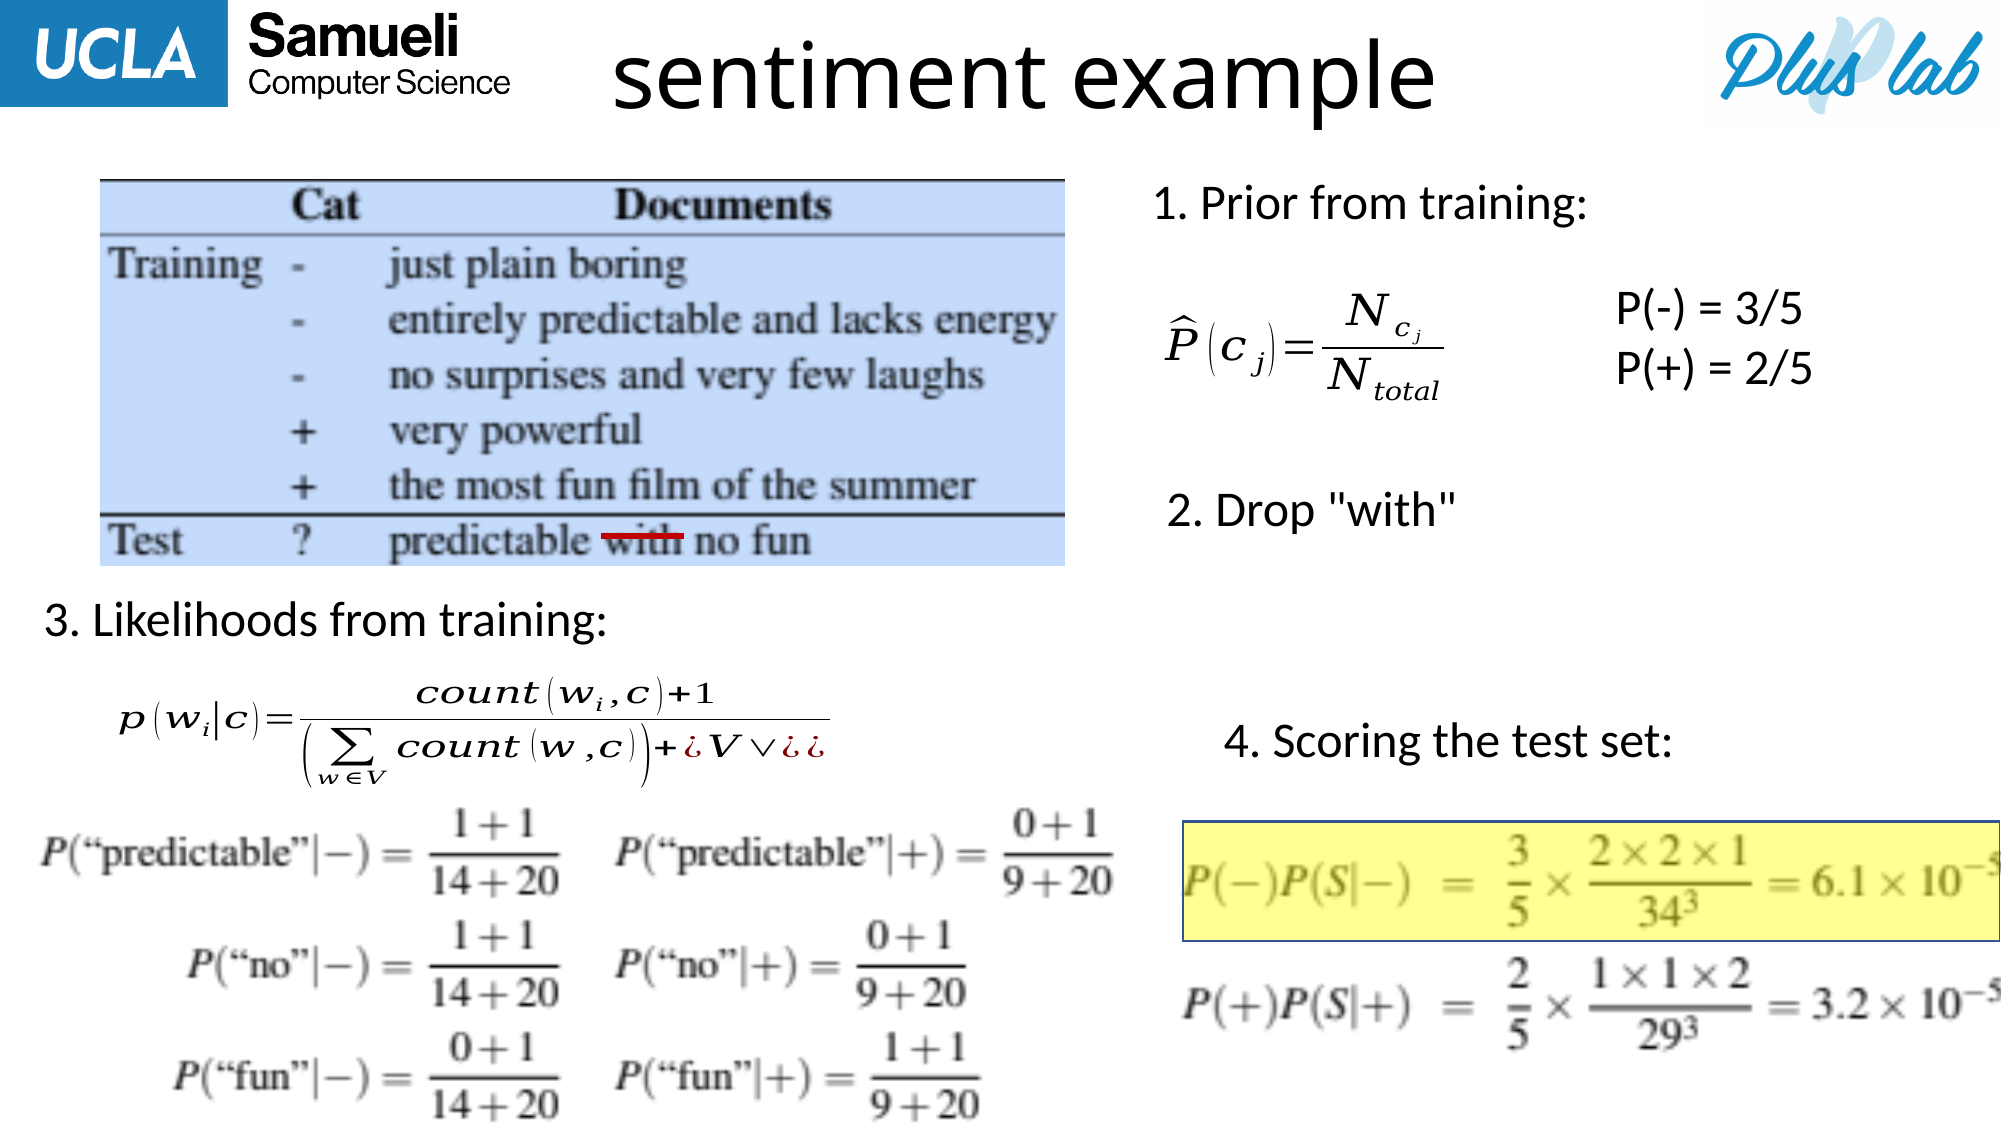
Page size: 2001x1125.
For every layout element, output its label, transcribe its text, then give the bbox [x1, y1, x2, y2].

text_box 4. Scoring the test set: [1208, 700, 1690, 776]
picture [1169, 822, 2000, 1061]
picture [33, 806, 1118, 1125]
picture [0, 0, 510, 107]
picture [99, 179, 1065, 567]
text_box 2. Drop "with" [1151, 468, 1472, 544]
picture [1703, 0, 2000, 132]
text_box 1. Prior from training: [1136, 162, 1605, 238]
text_box 3. Likelihoods from training: [28, 579, 624, 654]
text_box P(-) = 3/5 P(+) = 2/5 [1600, 266, 1830, 402]
title sentiment example [99, 4, 1950, 154]
